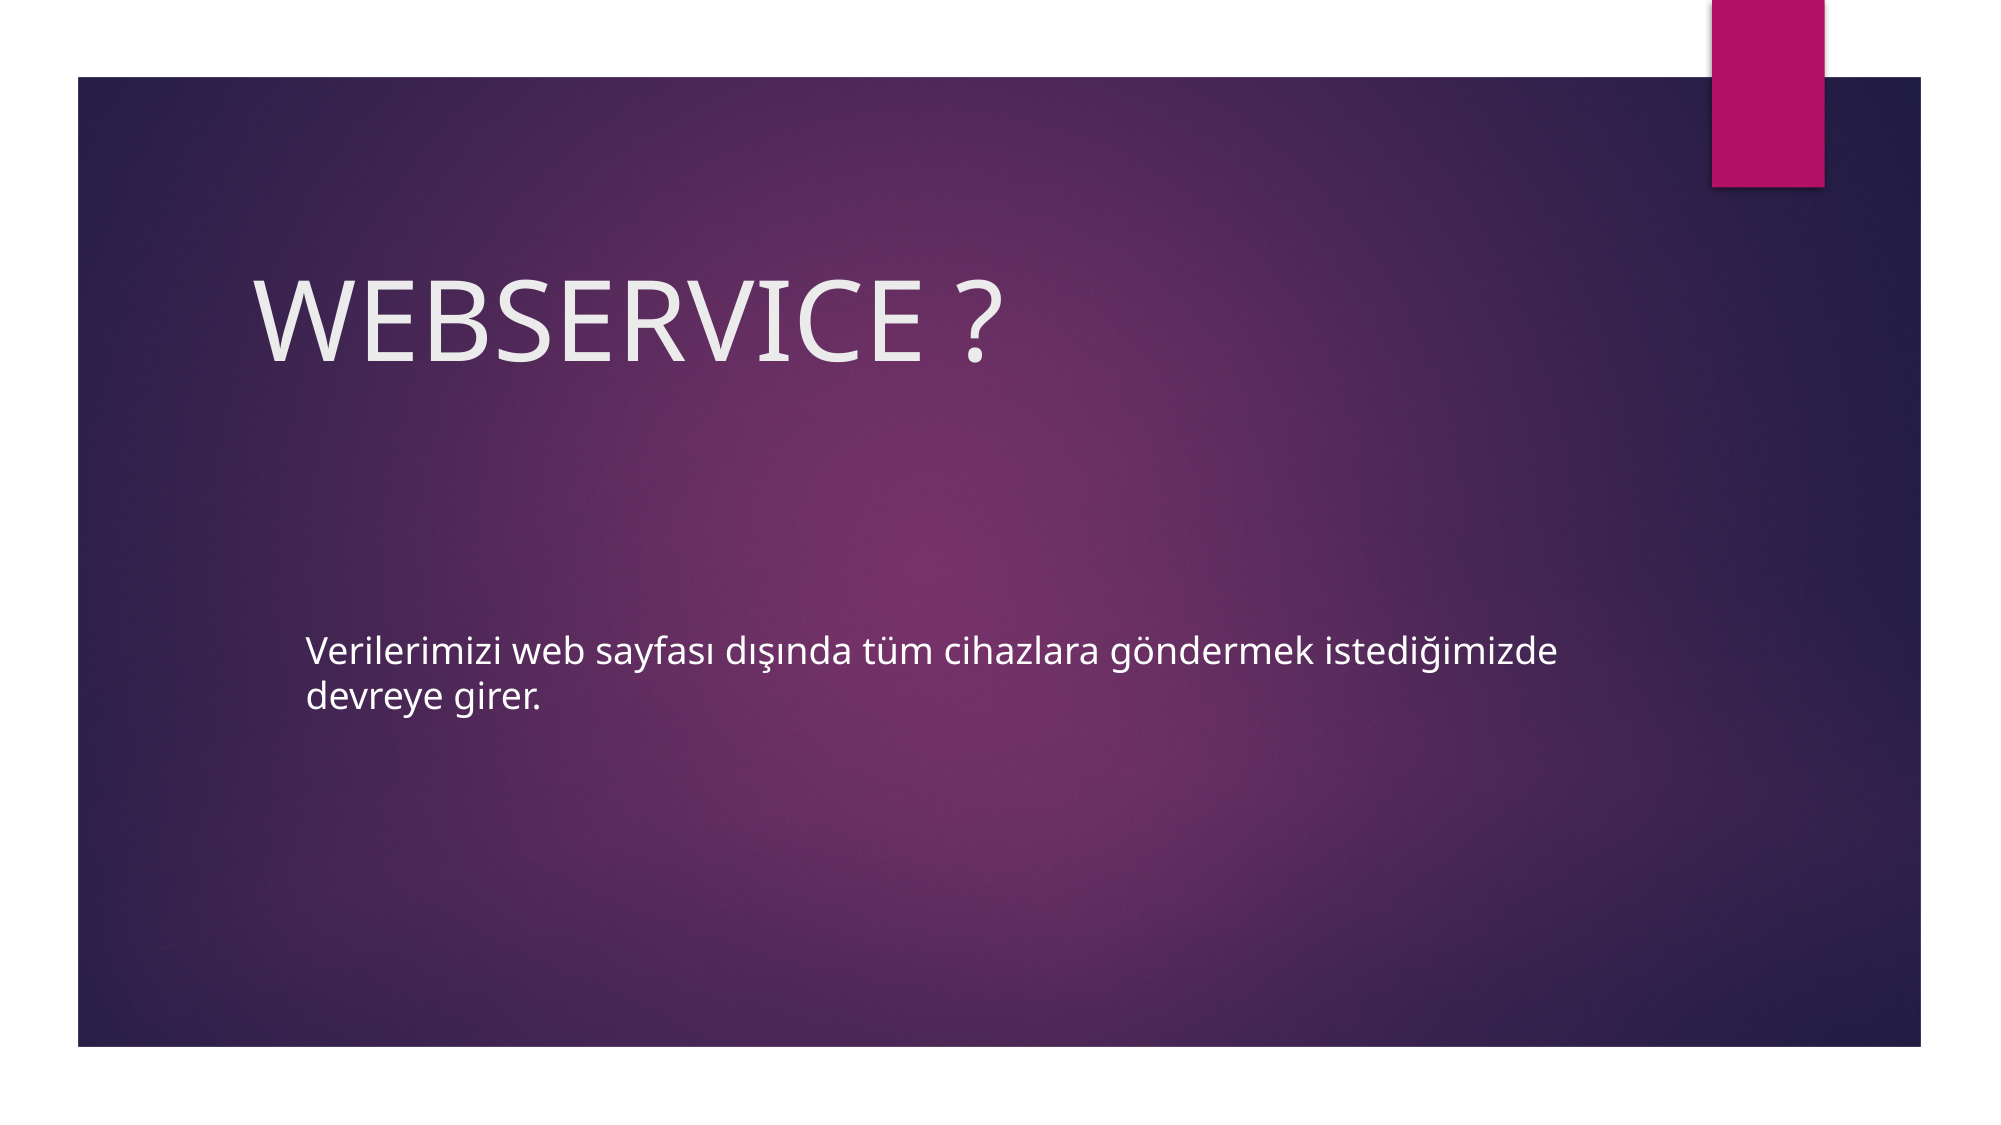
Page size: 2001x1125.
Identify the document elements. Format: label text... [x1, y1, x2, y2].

text_box Verilerimizi web sayfası dışında tüm cihazlara göndermek istediğimizde devreye girer. [290, 619, 1576, 725]
title WEBSERVICE ? [237, 0, 1738, 392]
